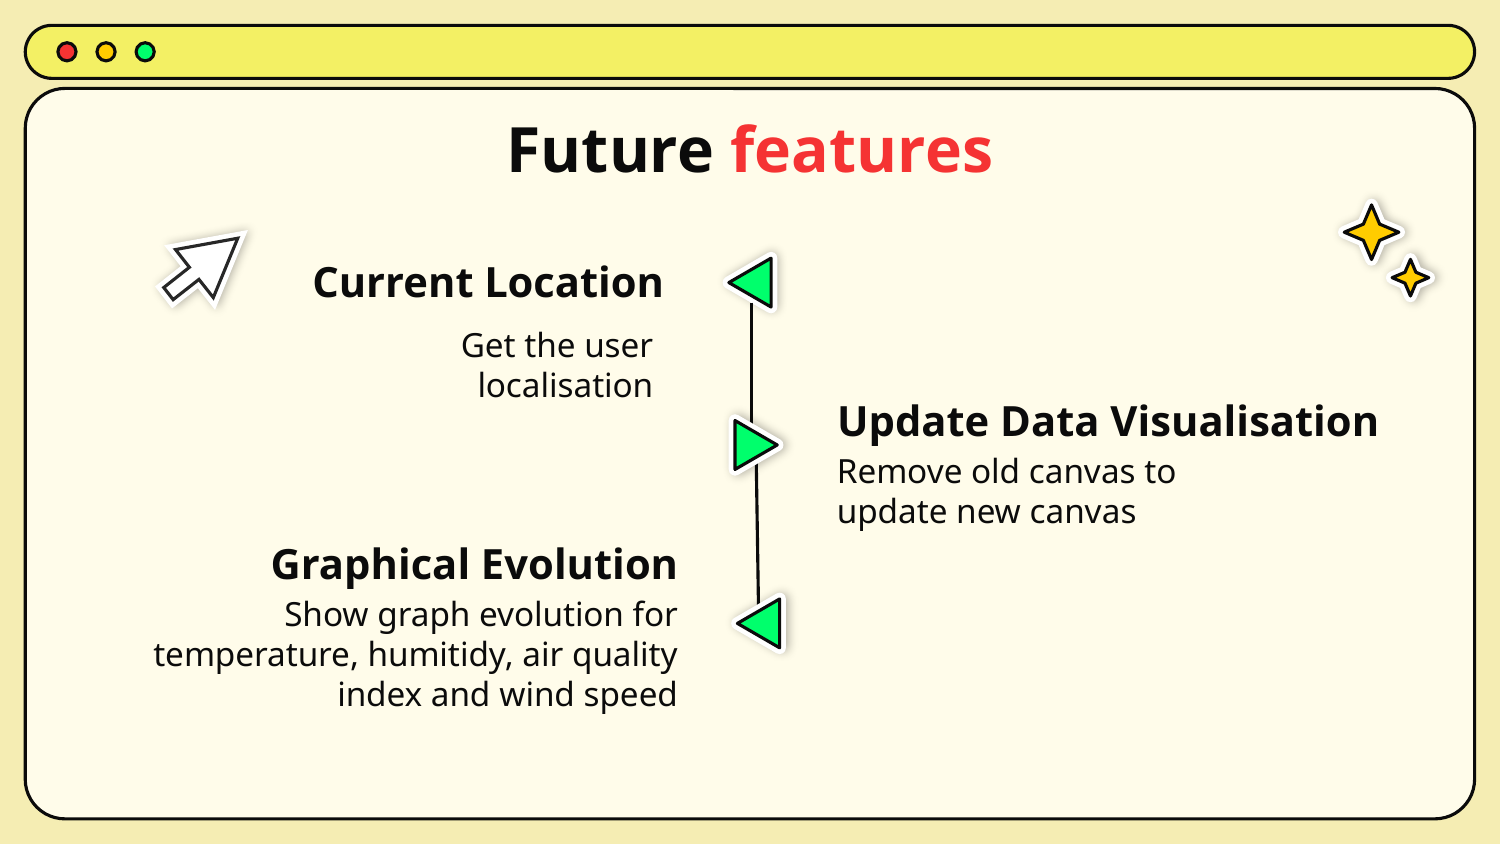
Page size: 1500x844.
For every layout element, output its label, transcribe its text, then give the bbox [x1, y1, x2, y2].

text_box Update Data Visualisation [822, 389, 1419, 460]
text_box Get the user localisation [271, 308, 669, 408]
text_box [733, 602, 784, 645]
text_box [731, 423, 781, 467]
text_box Graphical Evolution [168, 532, 694, 578]
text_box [755, 476, 759, 600]
text_box Current Location [282, 251, 680, 322]
text_box Remove old canvas to update new canvas [822, 435, 1286, 535]
text_box Show graph evolution for temperature, humitidy, air quality index and wind speed [118, 578, 694, 678]
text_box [160, 221, 238, 313]
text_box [1344, 204, 1430, 297]
title Future features [118, 95, 1382, 190]
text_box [725, 261, 775, 304]
